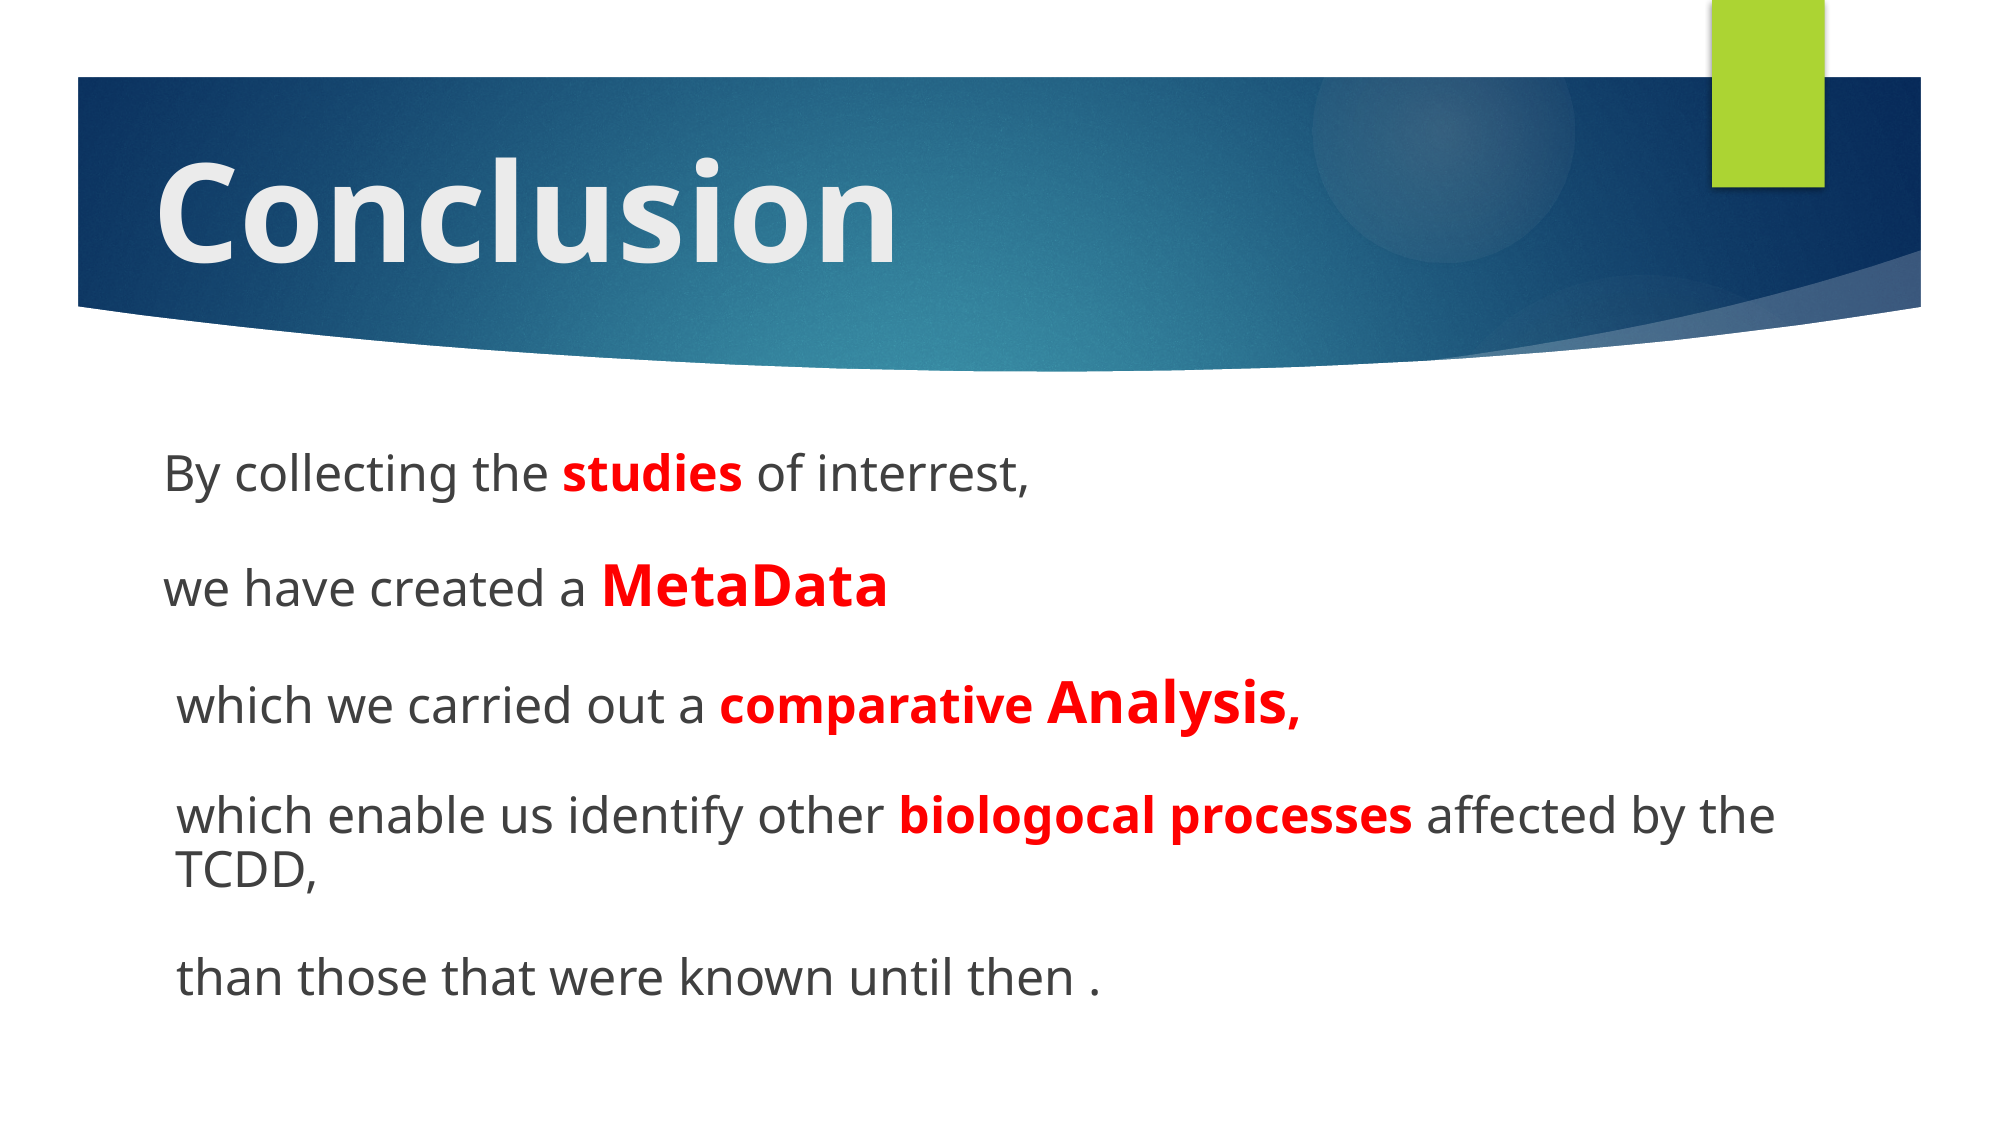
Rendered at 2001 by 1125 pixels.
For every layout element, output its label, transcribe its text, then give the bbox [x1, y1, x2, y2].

title Conclusion [137, 108, 1863, 327]
list By collecting the studies of interrest, we have created a MetaData which we carried out a comparative Analysis, which enable us identify other biologocal processes affected by the TCDD, than those that were known until then . [123, 381, 1803, 1095]
